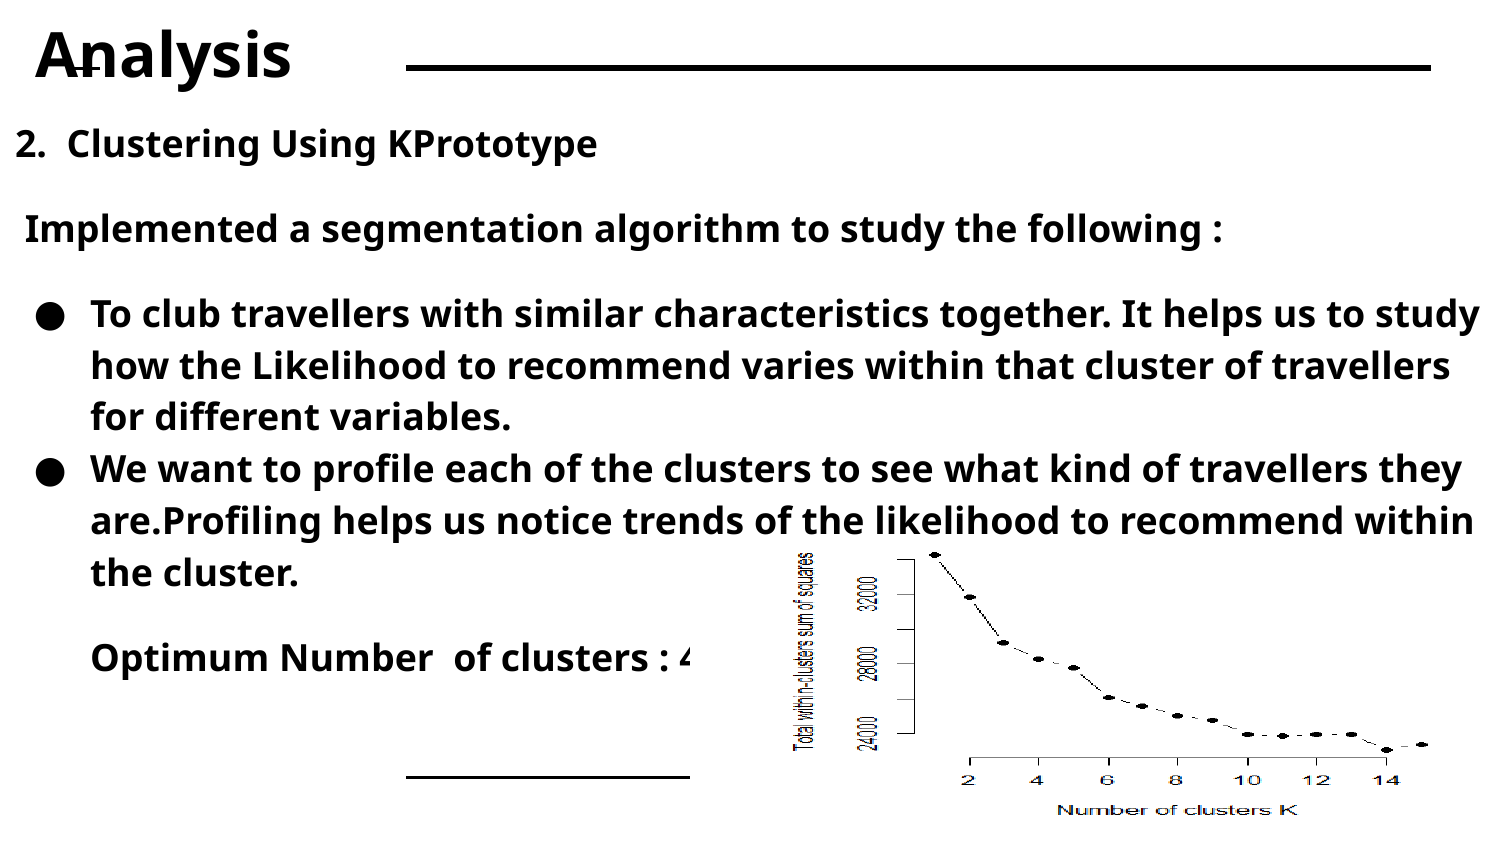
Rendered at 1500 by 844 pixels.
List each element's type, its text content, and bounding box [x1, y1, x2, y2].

picture [690, 537, 1471, 824]
list 2. Clustering Using KPrototype Implemented a segmentation algorithm to study the following : To club travellers with similar characteristics together. It helps us to study how the Likelihood to recommend varies within that cluster of travellers for different variables. We want to profile each of the clusters to see what kind of travellers they are.Profiling helps us notice trends of the likelihood to recommend within the cluster. Optimum Number of clusters : 4 [0, 98, 1500, 844]
title Analysis [20, 0, 1431, 98]
